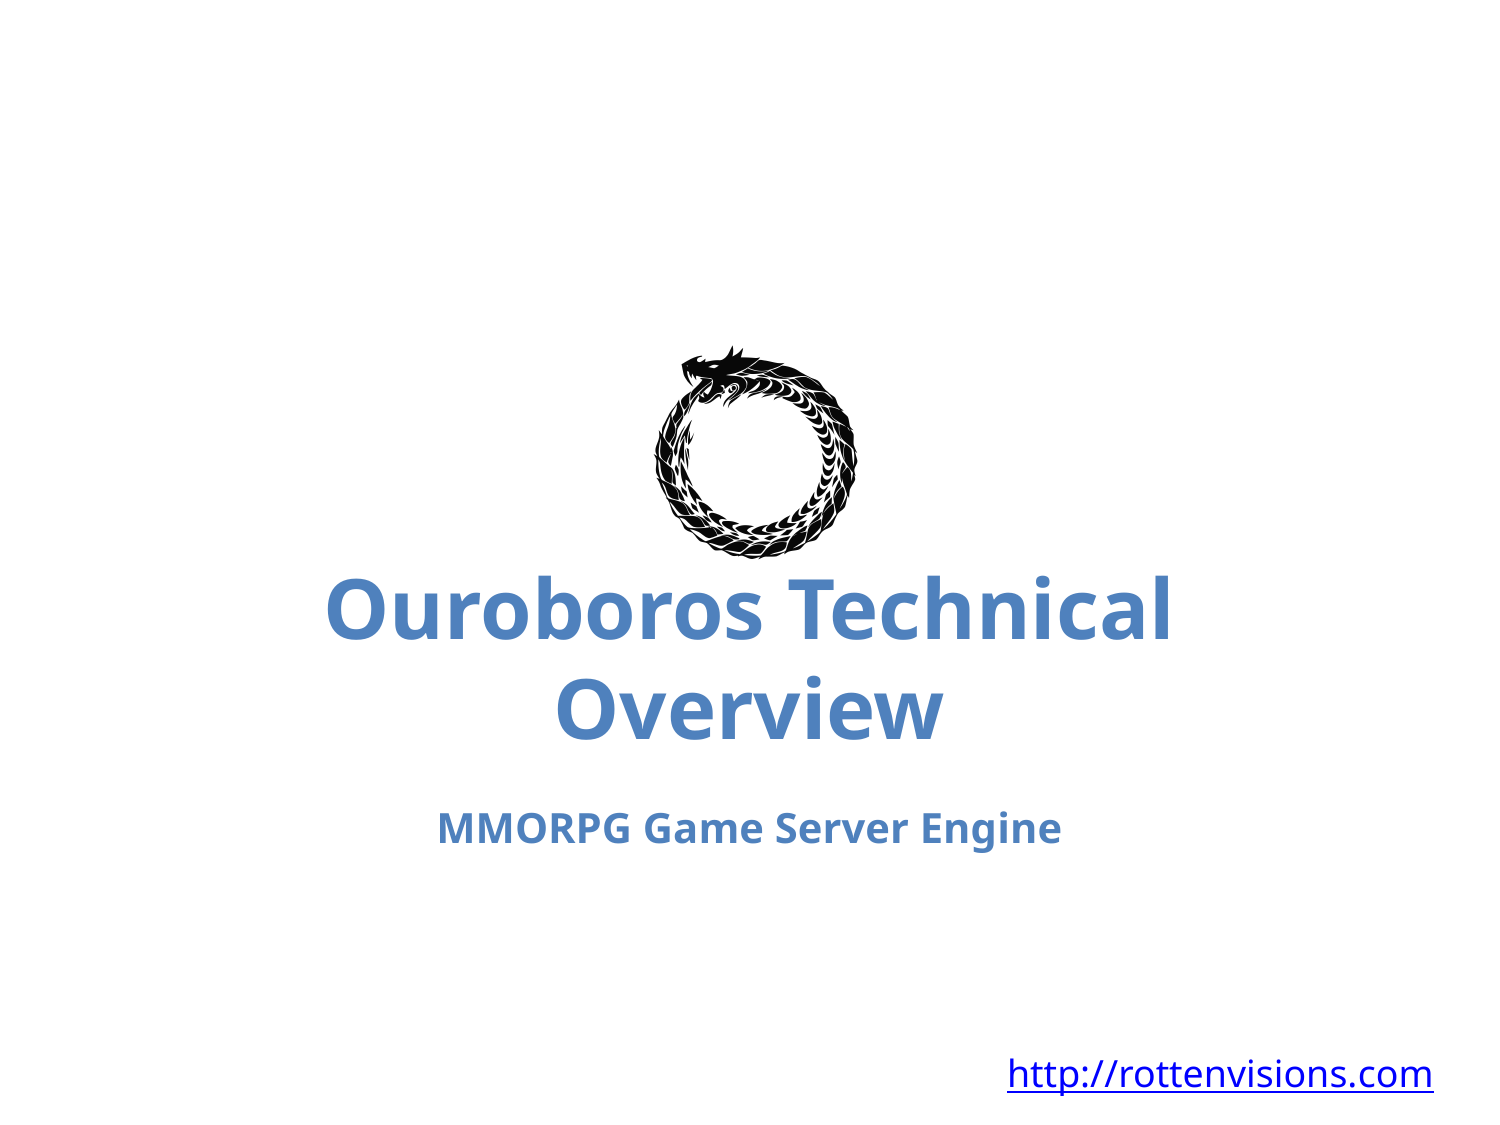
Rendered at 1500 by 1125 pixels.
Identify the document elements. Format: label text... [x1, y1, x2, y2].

picture [637, 343, 862, 569]
text_box Ouroboros Technical Overview MMORPG Game Server Engine [112, 456, 1387, 952]
text_box http://rottenvisions.com [992, 1042, 1500, 1113]
